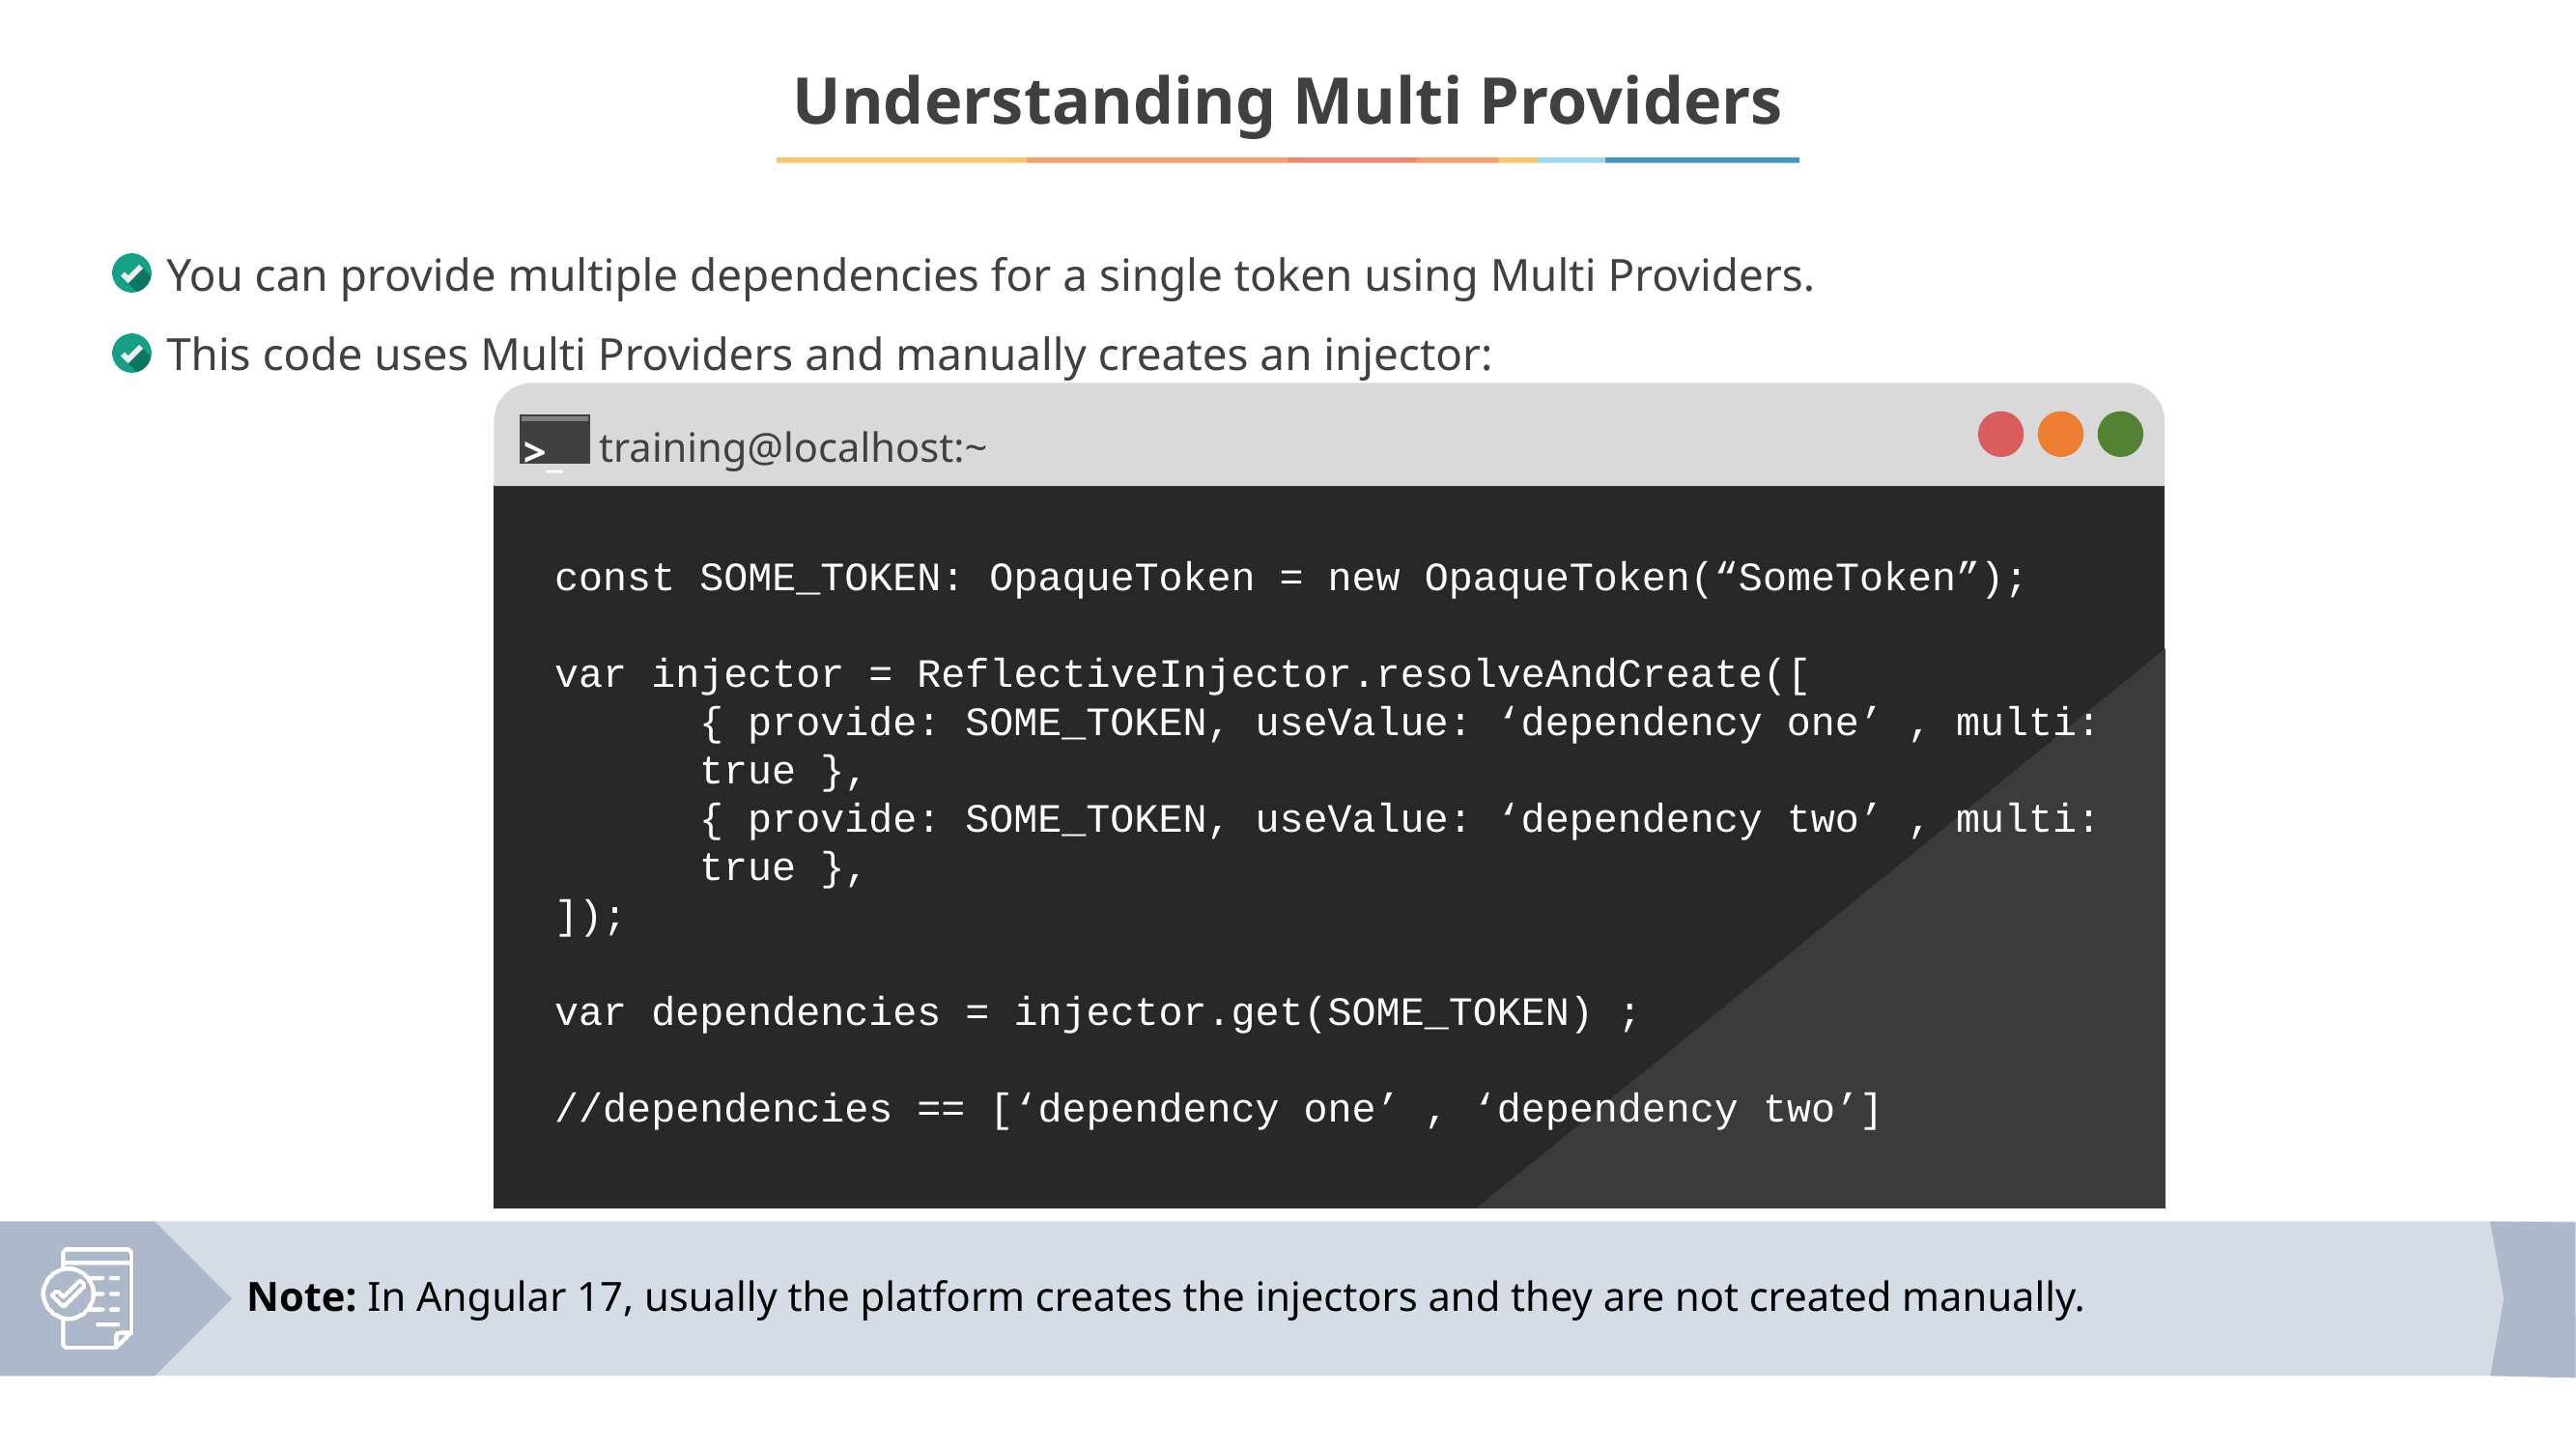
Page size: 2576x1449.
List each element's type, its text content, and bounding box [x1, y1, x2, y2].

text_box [0, 1221, 2576, 1378]
picture [112, 333, 152, 373]
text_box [495, 384, 2165, 1208]
title Understanding Multi Providers [0, 50, 2576, 156]
picture [777, 138, 1799, 183]
text_box You can provide multiple dependencies for a single token using Multi Providers. This code uses Multi Providers and manually creates an injector: [0, 213, 2463, 387]
picture [112, 253, 152, 293]
